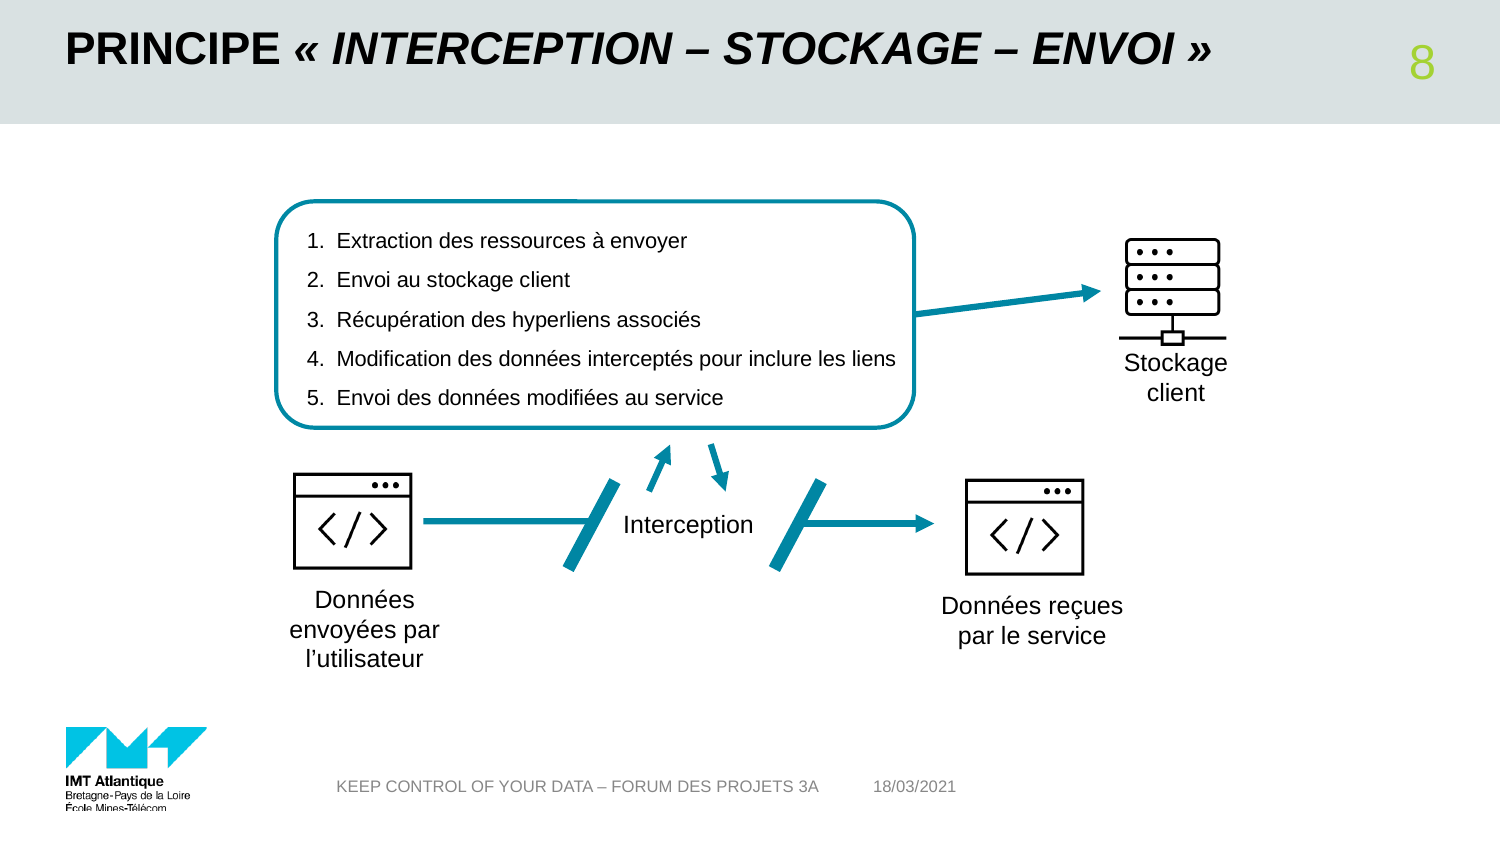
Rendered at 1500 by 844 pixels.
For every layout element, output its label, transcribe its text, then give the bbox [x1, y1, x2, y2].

picture [953, 452, 1097, 603]
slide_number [873, 748, 1198, 797]
footer Keep Control of your Data – Forum des projets 3A [336, 748, 833, 797]
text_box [242, 201, 1258, 659]
slide_number 8 [1251, 35, 1437, 85]
title Principe « Interception – Stockage – Envoi » [64, 0, 1252, 74]
